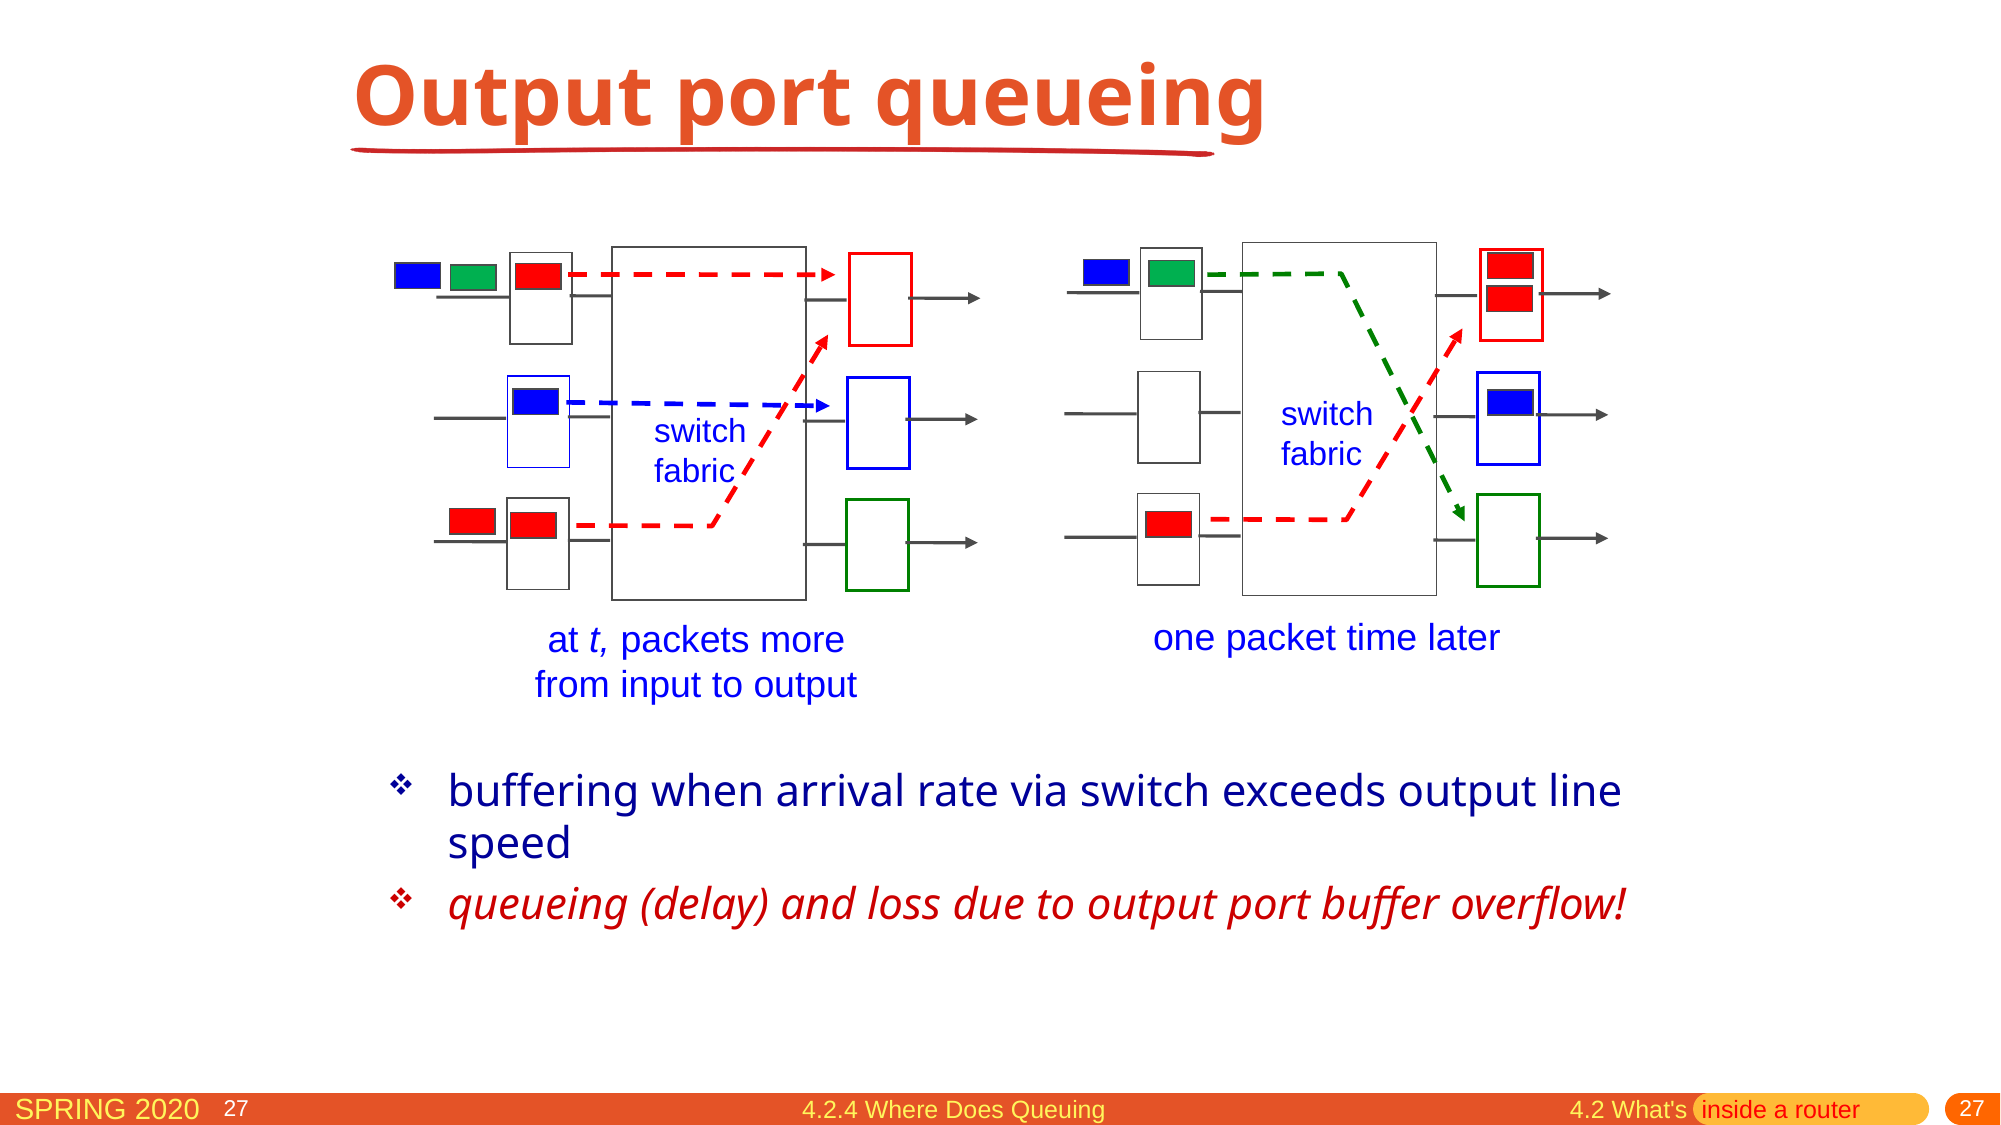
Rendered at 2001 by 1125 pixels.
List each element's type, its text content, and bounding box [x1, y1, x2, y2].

title Output port queueing [337, 32, 1613, 153]
text_box 4.2.4 Where Does Queuing Occur? [787, 1086, 1201, 1125]
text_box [394, 242, 1612, 714]
list buffering when arrival rate via switch exceeds output line speed queueing (delay) and loss due to output port buffer overflow! [372, 754, 1648, 951]
picture [345, 144, 1225, 160]
text_box 4.2 What's inside a router [1555, 1086, 1886, 1125]
